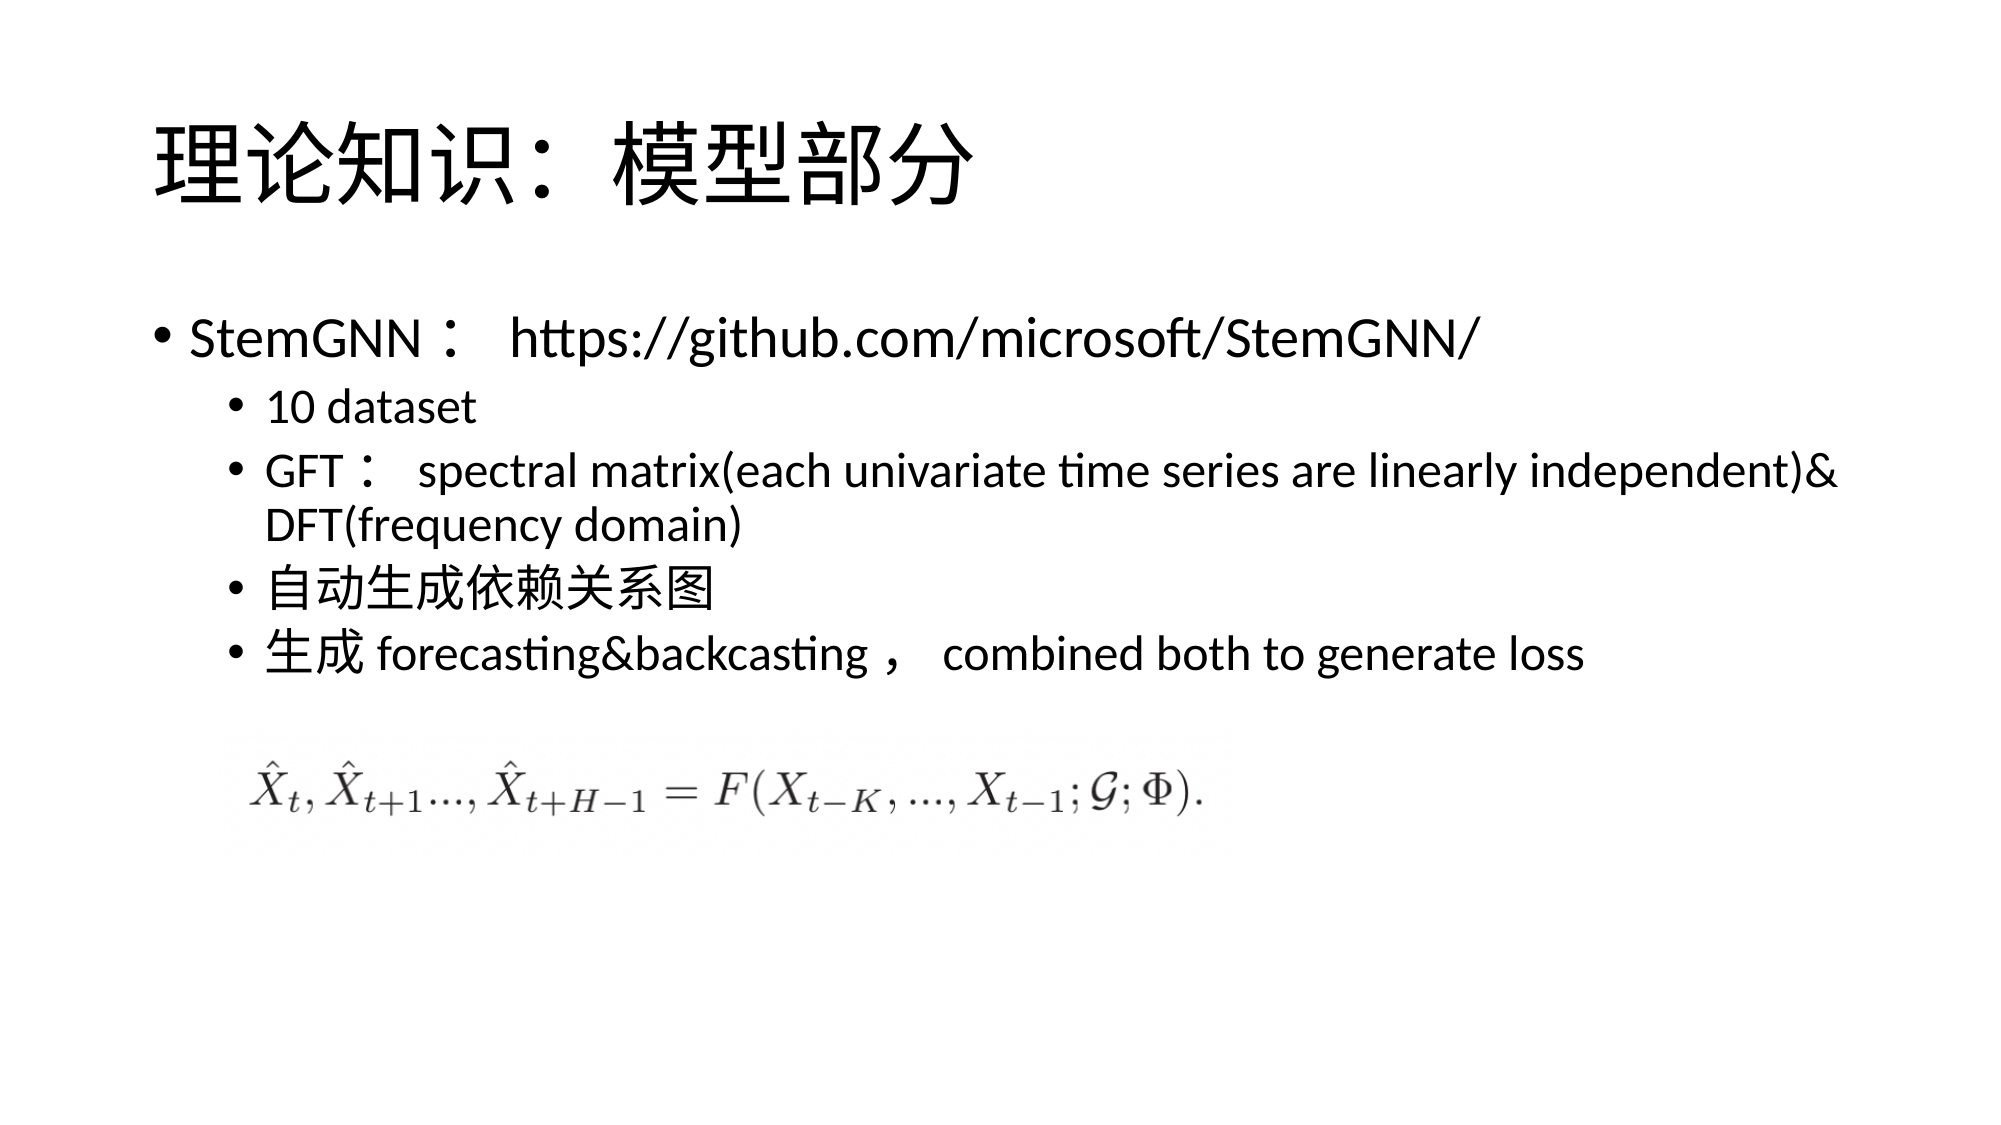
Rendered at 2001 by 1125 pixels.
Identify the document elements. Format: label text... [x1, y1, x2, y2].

picture [217, 727, 1233, 855]
list StemGNN：https://github.com/microsoft/StemGNN/ 10 dataset GFT：spectral matrix(each univariate time series are linearly independent)& DFT(frequency domain) 自动生成依赖关系图 生成forecasting&backcasting，combined both to generate loss [137, 299, 1863, 1014]
title 理论知识：模型部分 [137, 59, 1863, 278]
